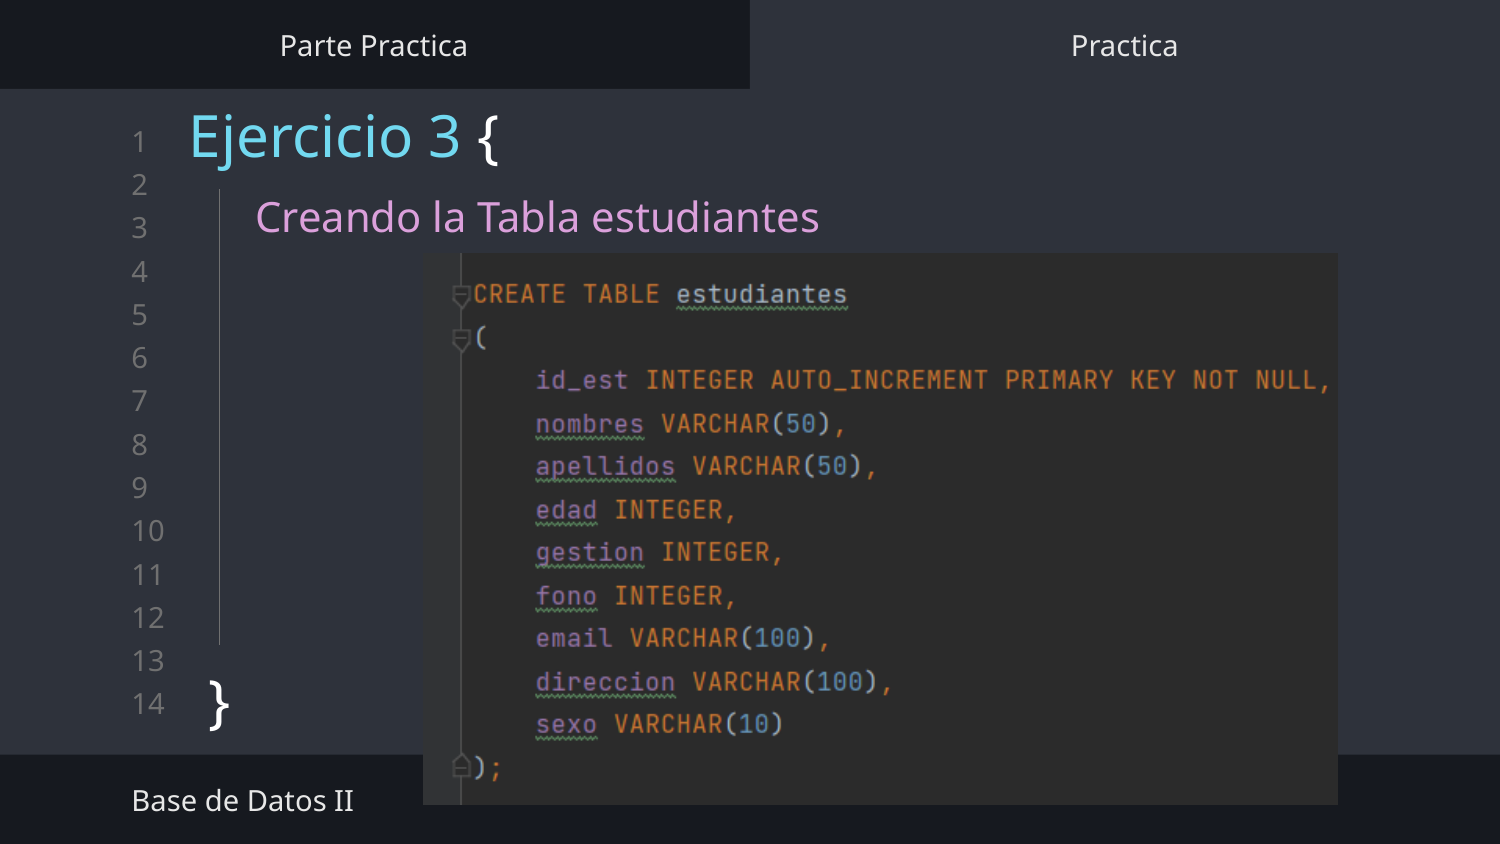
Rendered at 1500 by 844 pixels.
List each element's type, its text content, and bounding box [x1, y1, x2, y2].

title Ejercicio 3 { [173, 83, 1370, 173]
subtitle Base de Datos II [116, 770, 915, 829]
subtitle Practica [750, 15, 1500, 74]
picture [423, 252, 1338, 805]
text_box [177, 188, 262, 750]
subtitle Parte Practica [0, 15, 749, 74]
text_box Creando la Tabla estudiantes [240, 172, 1169, 259]
